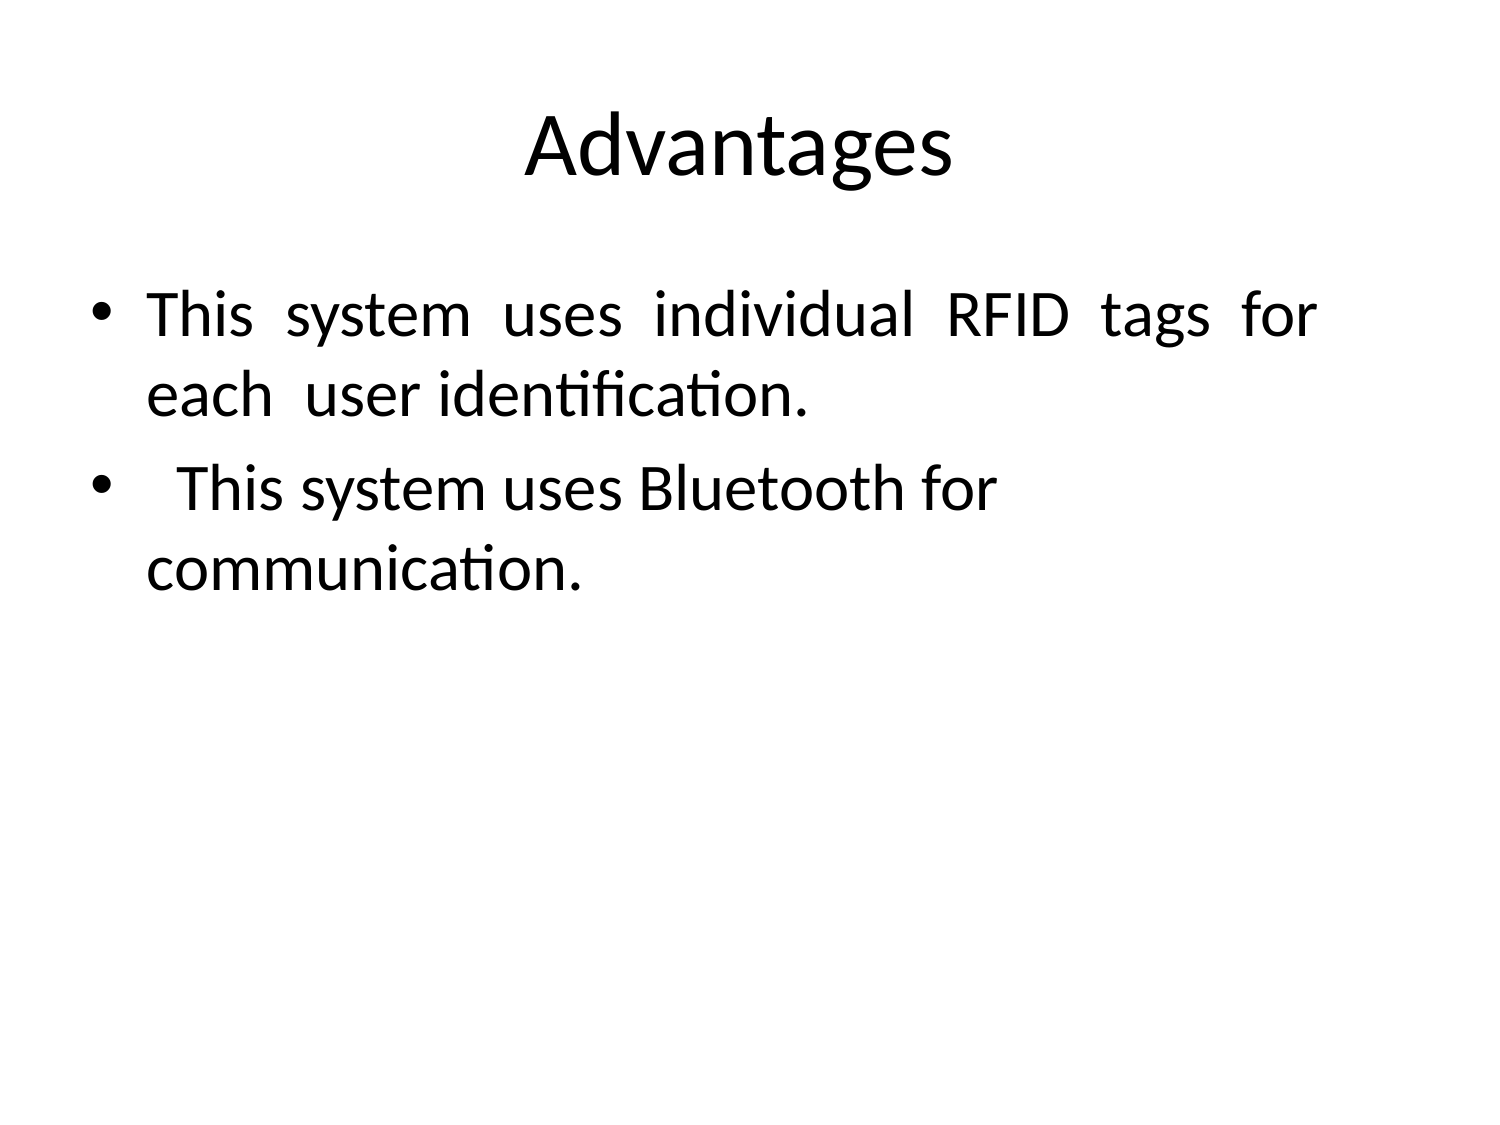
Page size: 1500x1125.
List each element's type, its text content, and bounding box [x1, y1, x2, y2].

title Advantages [75, 45, 1425, 233]
list This system uses individual RFID tags for each user identification. This system uses Bluetooth for communication. [75, 262, 1425, 1005]
